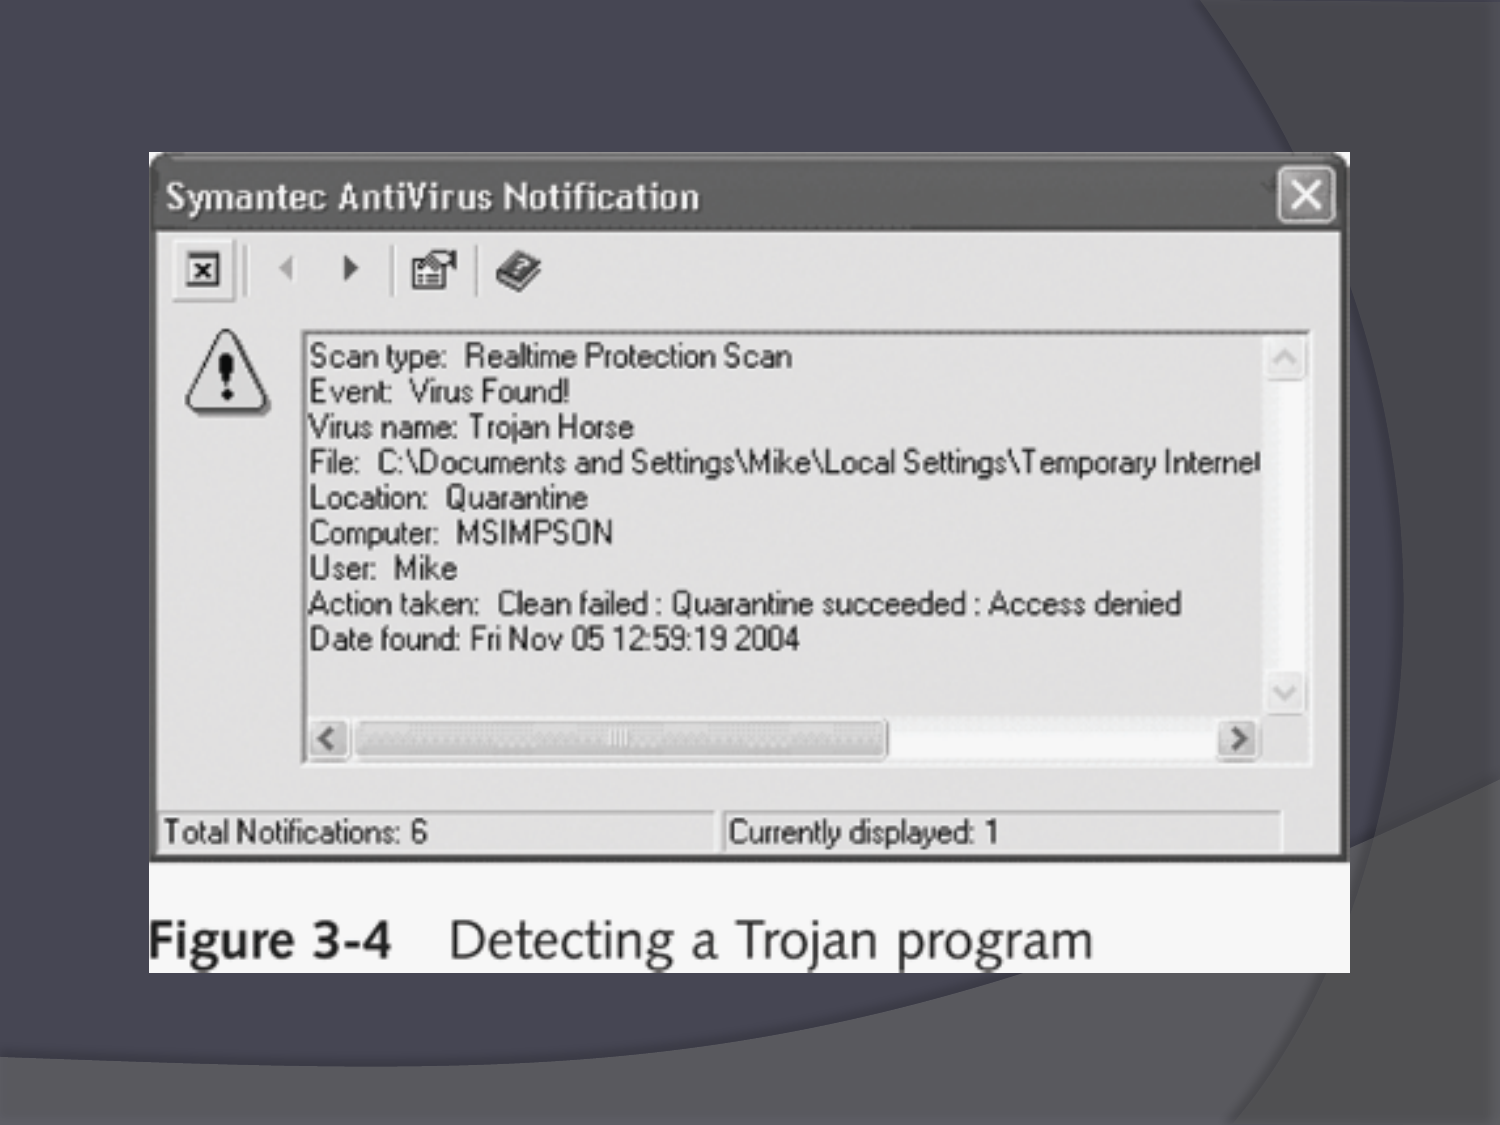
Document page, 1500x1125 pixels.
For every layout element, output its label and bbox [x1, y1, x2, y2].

picture [149, 151, 1351, 974]
